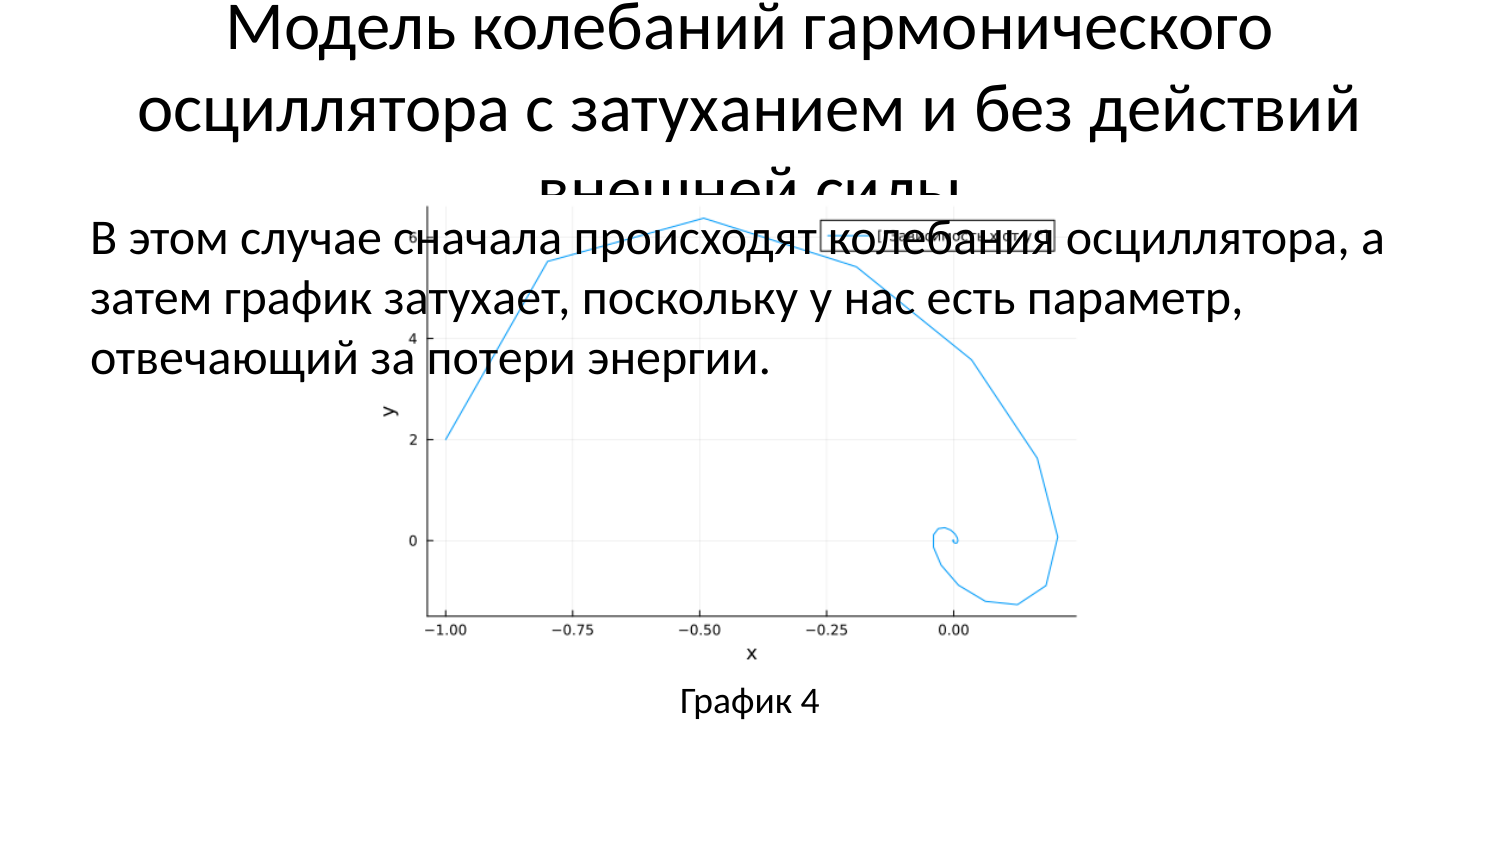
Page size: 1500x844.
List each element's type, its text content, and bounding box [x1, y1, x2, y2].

picture [368, 195, 1132, 669]
title Модель колебаний гармонического осциллятора c затуханием и без действий внешней силы [75, 33, 1425, 175]
list В этом случае сначала происходят колебания осциллятора, а затем график затухает, поскольку у нас есть параметр, отвечающий за потери энергии. [75, 196, 1425, 754]
